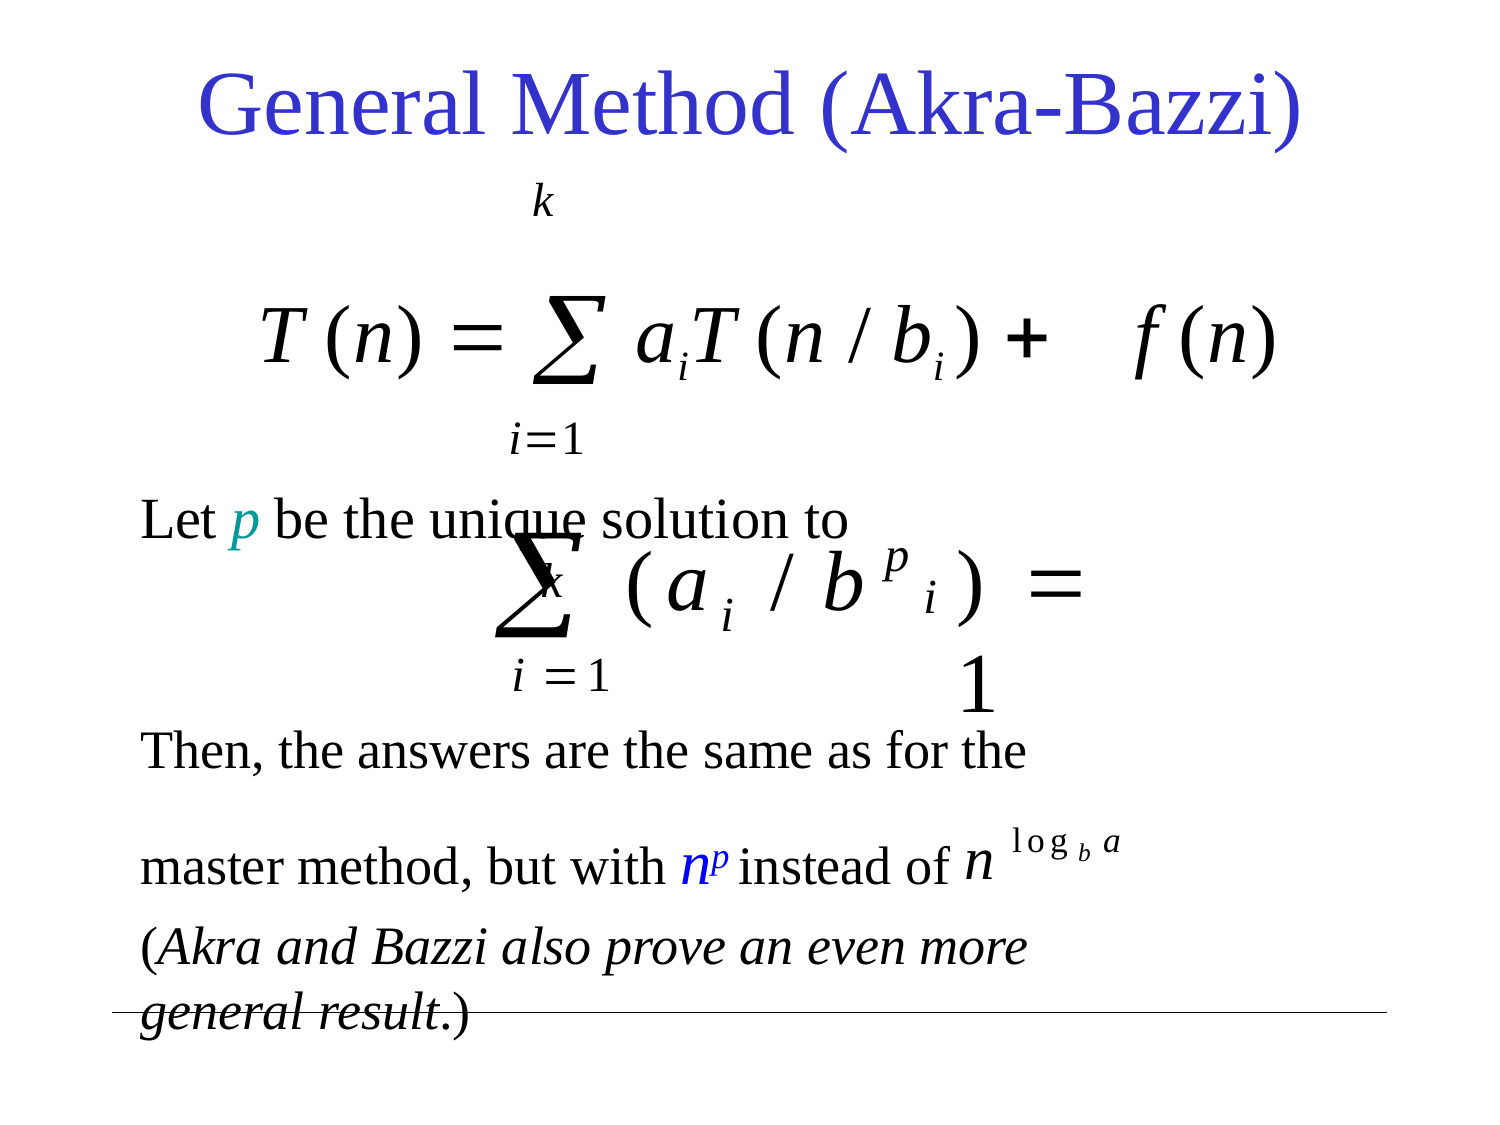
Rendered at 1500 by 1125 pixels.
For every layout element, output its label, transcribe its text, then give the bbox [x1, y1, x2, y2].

text_box )  1 [953, 522, 1151, 627]
text_box i [921, 562, 944, 624]
text_box i 1 Then, the answers are the same as for the master method, but with np instead of nlogb a (Akra and Bazzi also prove an even more general result.) [137, 627, 1384, 1041]
text_box General Method (Akra-Bazzi) T (n)   aiT (n / bi )  f (n) i1 Let p be the unique solution to k [137, 23, 1304, 608]
text_box p [882, 520, 920, 582]
text_box  [492, 608, 615, 627]
text_box (a / b [623, 522, 873, 627]
